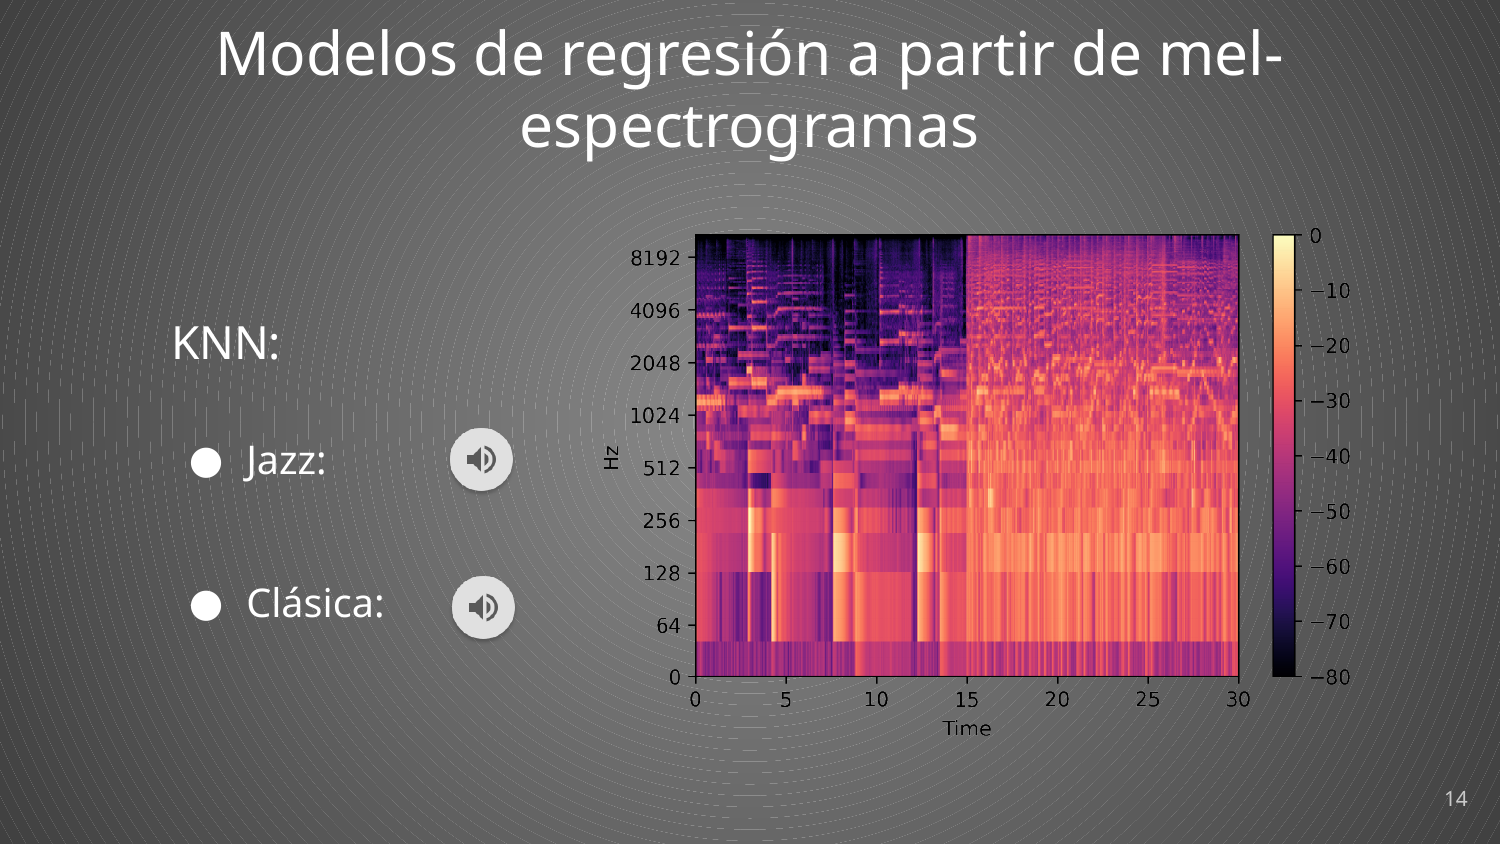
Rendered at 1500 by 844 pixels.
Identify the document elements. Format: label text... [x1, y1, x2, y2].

slide_number ‹#› [1392, 767, 1483, 833]
text_box KNN: Jazz: Clásica: [156, 290, 580, 673]
text_box Modelos de regresión a partir de mel-espectrogramas [156, 0, 1344, 175]
picture [443, 421, 520, 497]
picture [445, 569, 521, 646]
picture [585, 212, 1366, 755]
